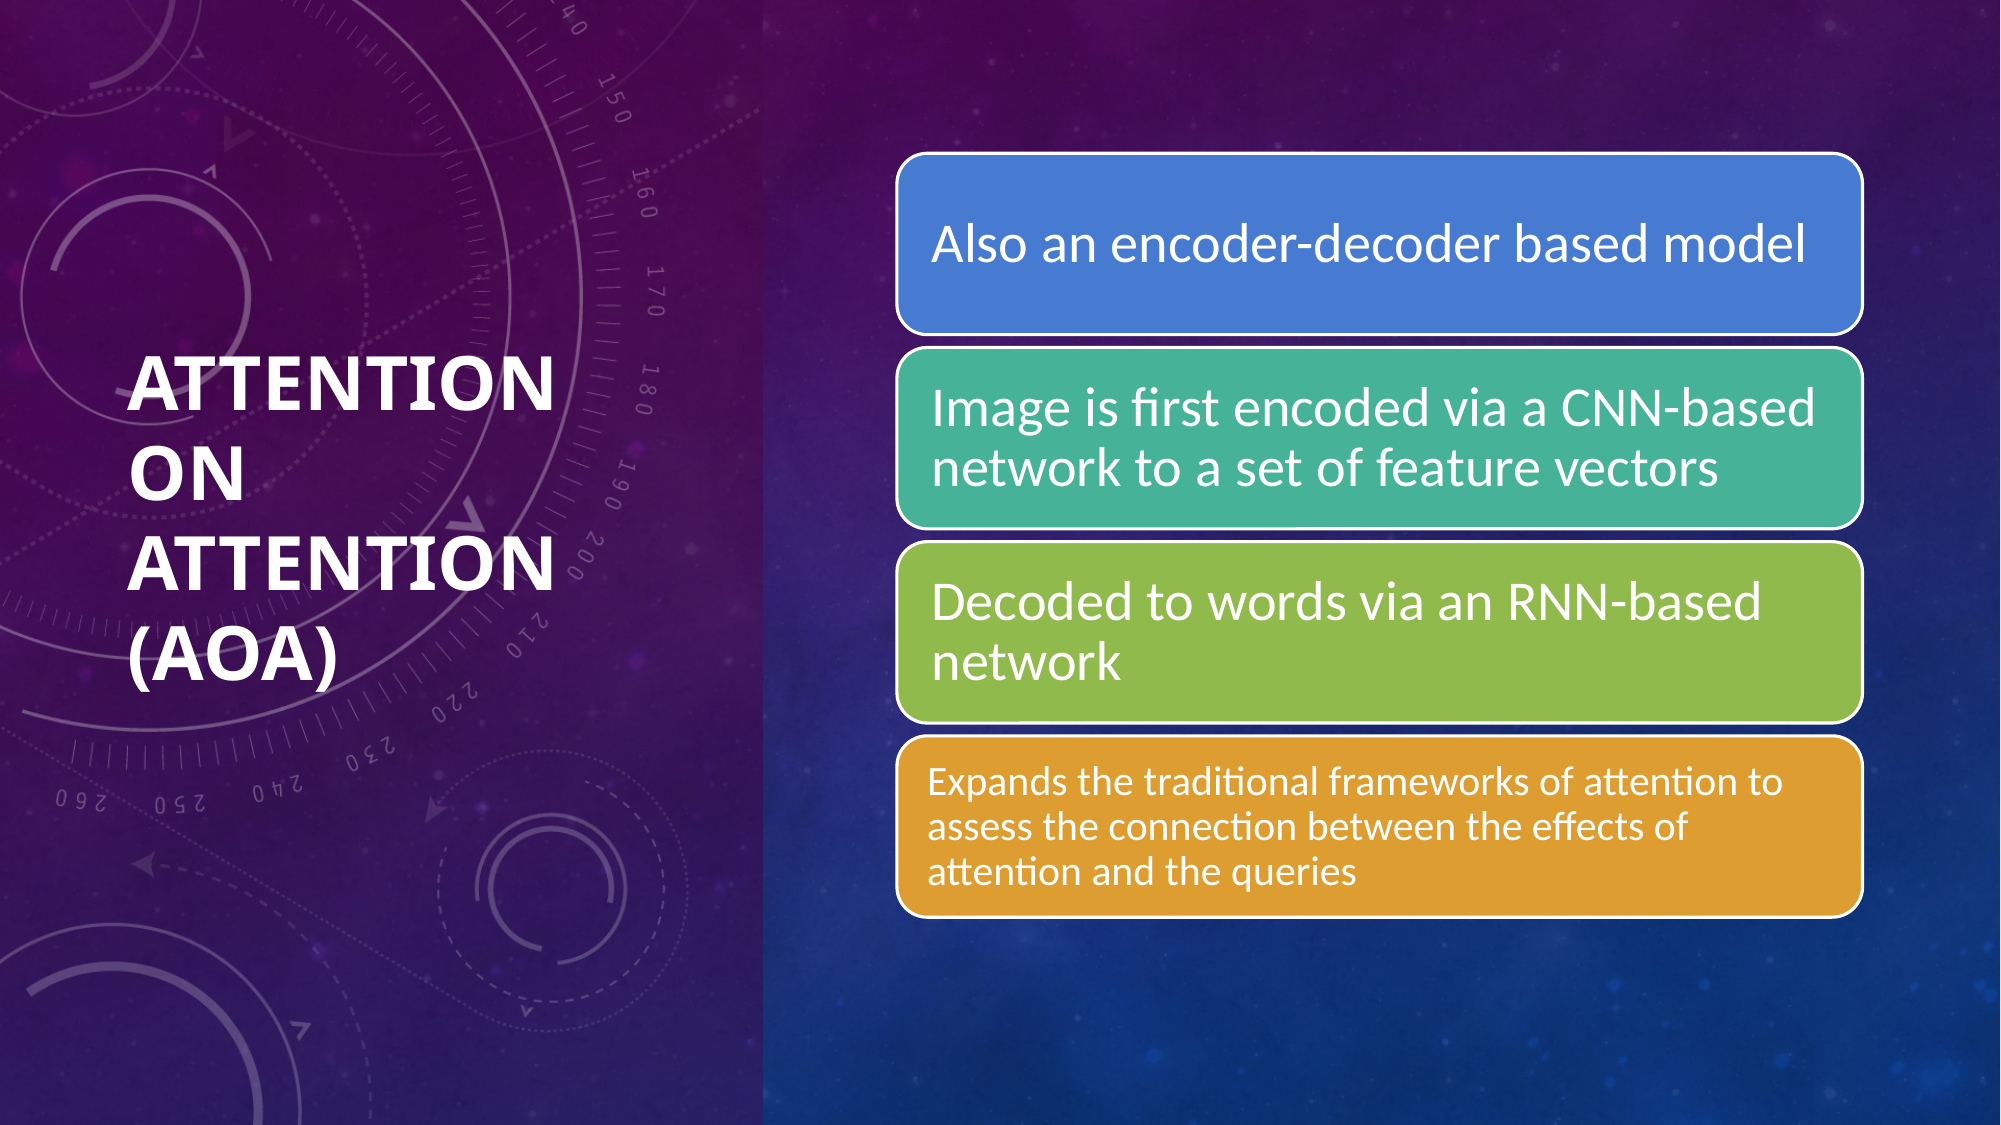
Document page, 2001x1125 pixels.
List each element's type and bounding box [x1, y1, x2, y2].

picture [0, 0, 763, 1125]
list [896, 131, 1863, 939]
text_box [763, 0, 2000, 1125]
